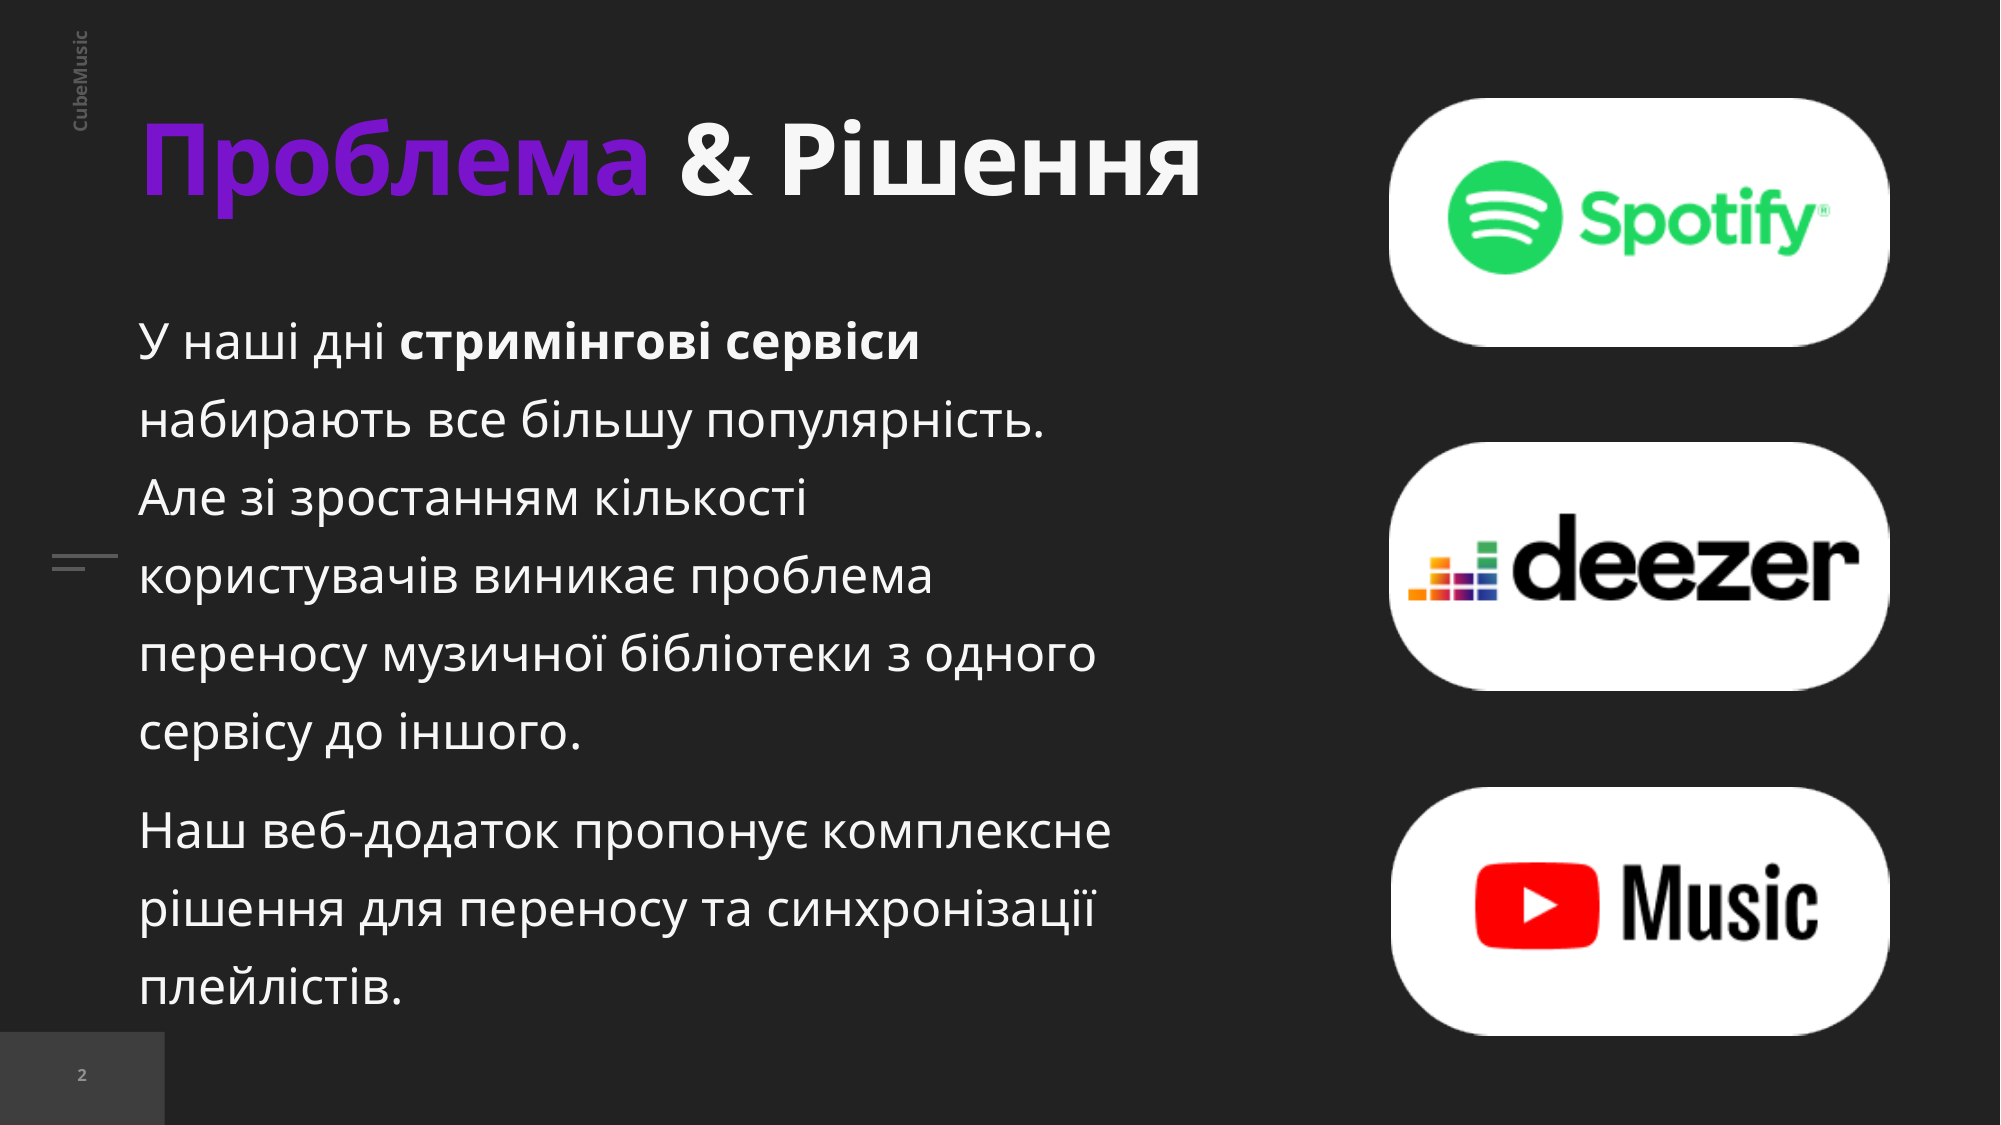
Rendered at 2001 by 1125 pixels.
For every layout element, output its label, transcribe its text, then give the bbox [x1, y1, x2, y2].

picture [1389, 97, 1890, 347]
picture [1389, 442, 1890, 691]
text_box У наші дні стримінгові сервіси набирають все більшу популярність. Але зі зростанням кількості користувачів виникає проблема переносу музичної бібліотеки з одного сервісу до іншого. Наш веб-додаток пропонує комплексне рішення для переносу та синхронізації плейлістів. [138, 285, 1159, 1021]
title Проблема & Рішення [138, 86, 1640, 292]
picture [1391, 787, 1890, 1036]
